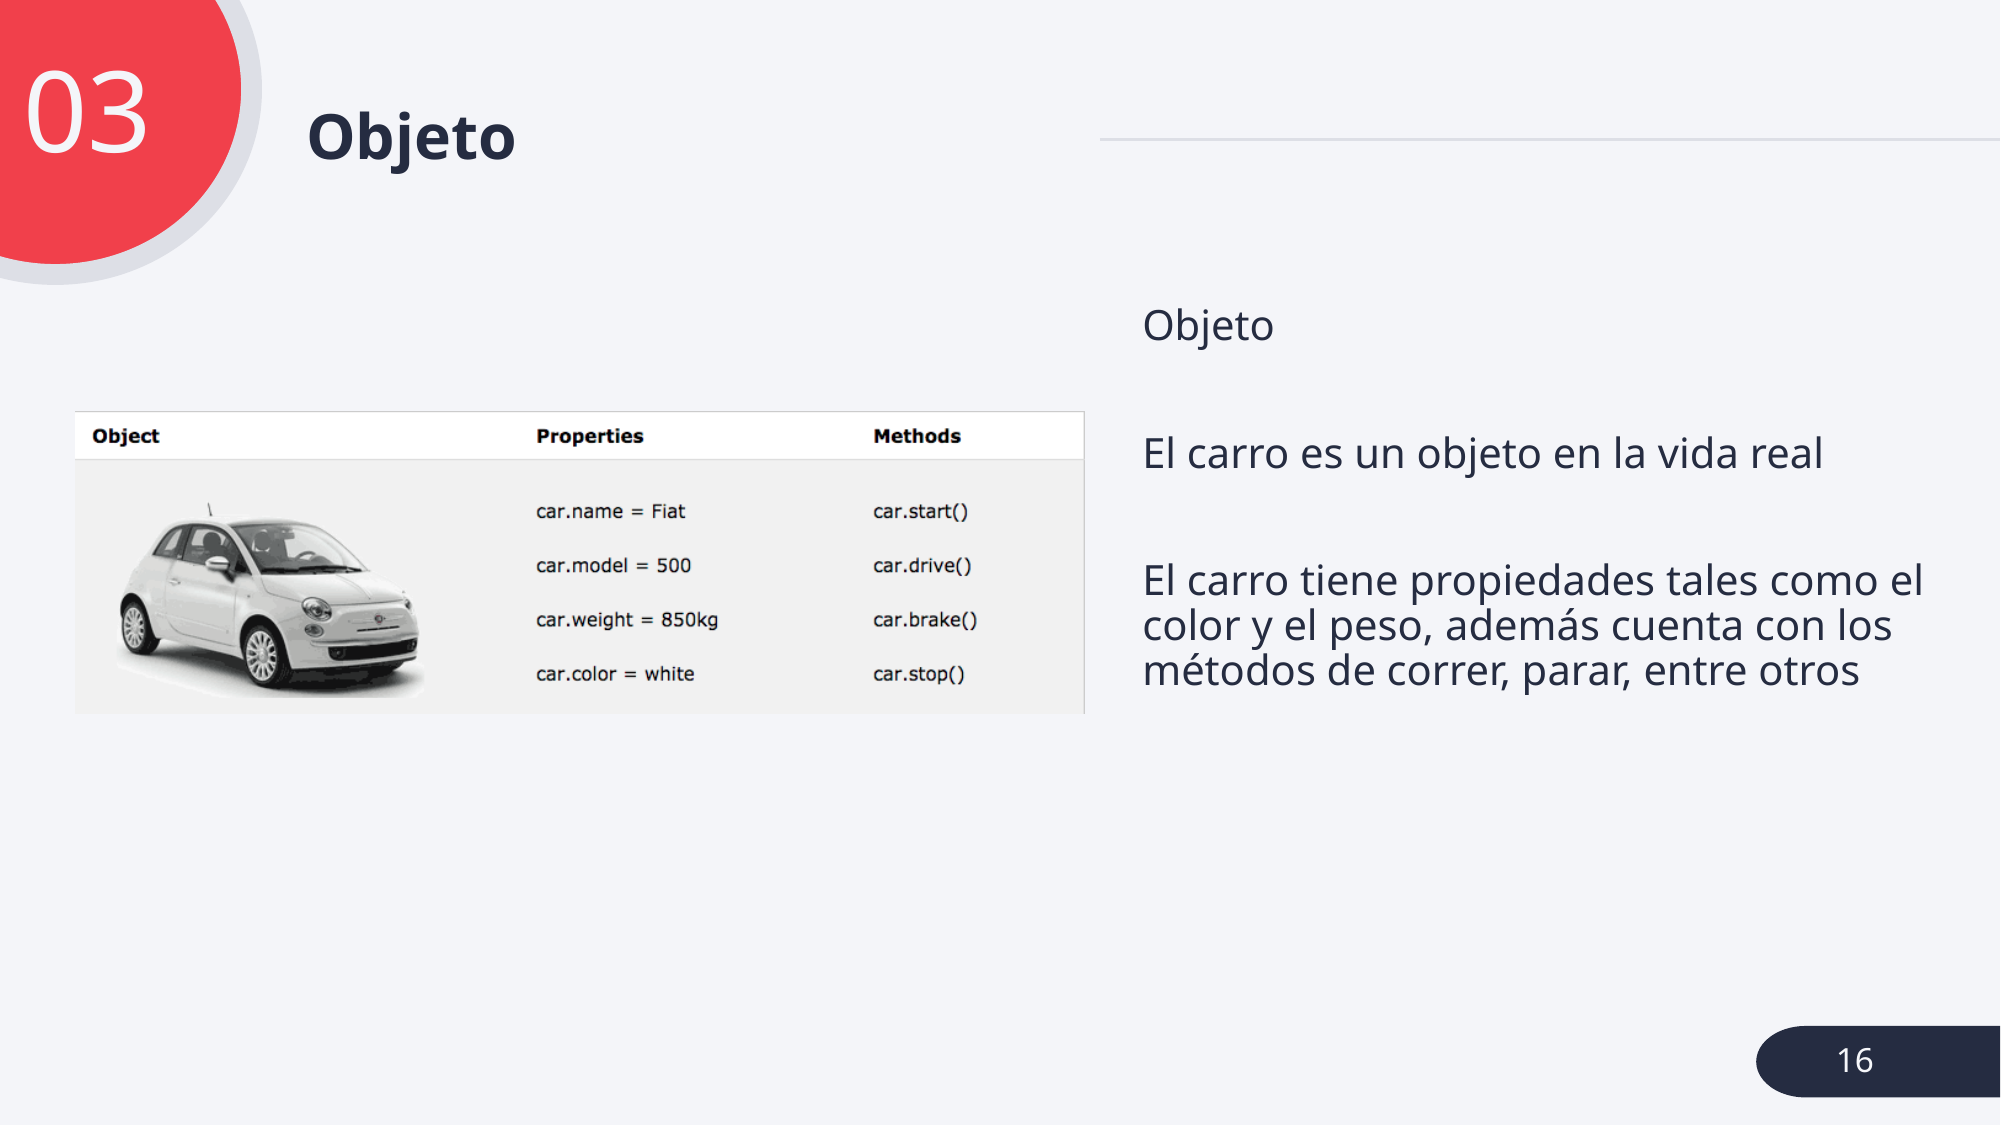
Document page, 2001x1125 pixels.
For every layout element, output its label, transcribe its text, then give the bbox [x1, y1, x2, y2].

list 03 [0, 47, 167, 186]
slide_number 16 [1820, 1031, 1984, 1092]
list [74, 411, 1085, 714]
title Objeto [290, 89, 1100, 191]
list Objeto El carro es un objeto en la vida real El carro tiene propiedades tales como el color y el peso, además cuenta con los métodos de correr, parar, entre otros [1127, 297, 1980, 922]
